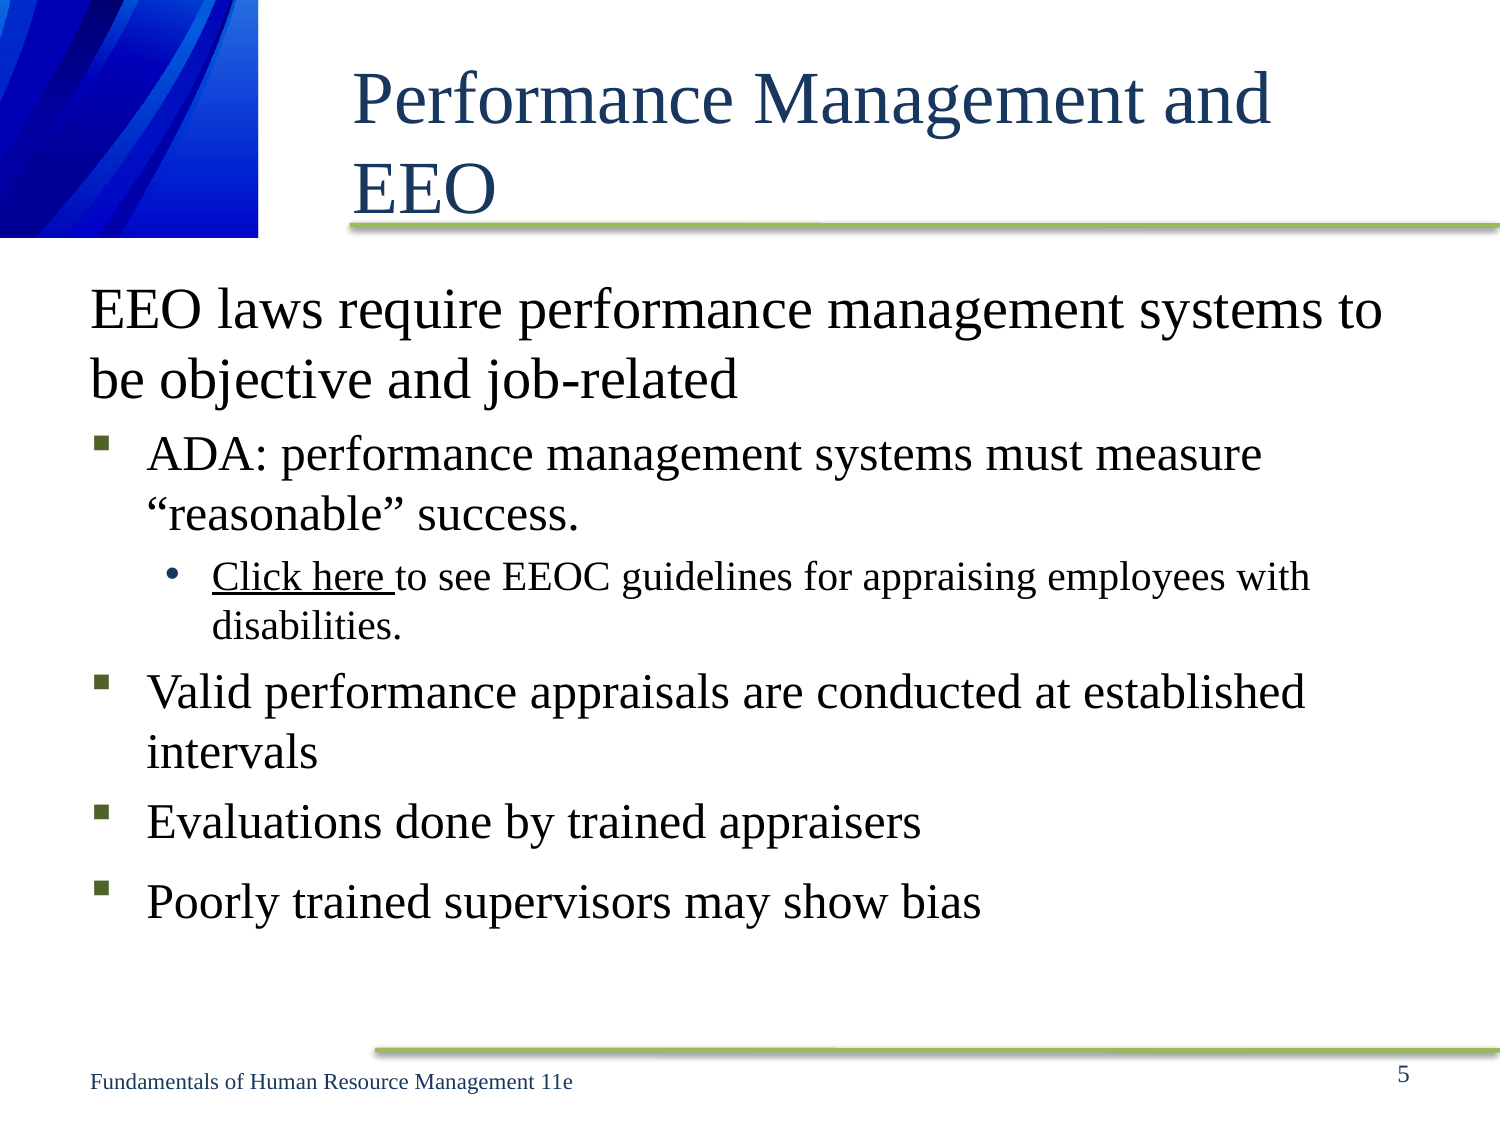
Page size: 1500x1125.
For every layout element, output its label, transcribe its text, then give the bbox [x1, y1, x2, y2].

list EEO laws require performance management systems to be objective and job-related ADA: performance management systems must measure “reasonable” success. Click here to see EEOC guidelines for appraising employees with disabilities. Valid performance appraisals are conducted at established intervals Evaluations done by trained appraisers Poorly trained supervisors may show bias [74, 262, 1426, 1006]
footer Fundamentals of Human Resource Management 11e [75, 1050, 638, 1110]
slide_number 5 [1074, 1042, 1425, 1103]
picture [0, 0, 259, 238]
title Performance Management and EEO [337, 44, 1426, 233]
